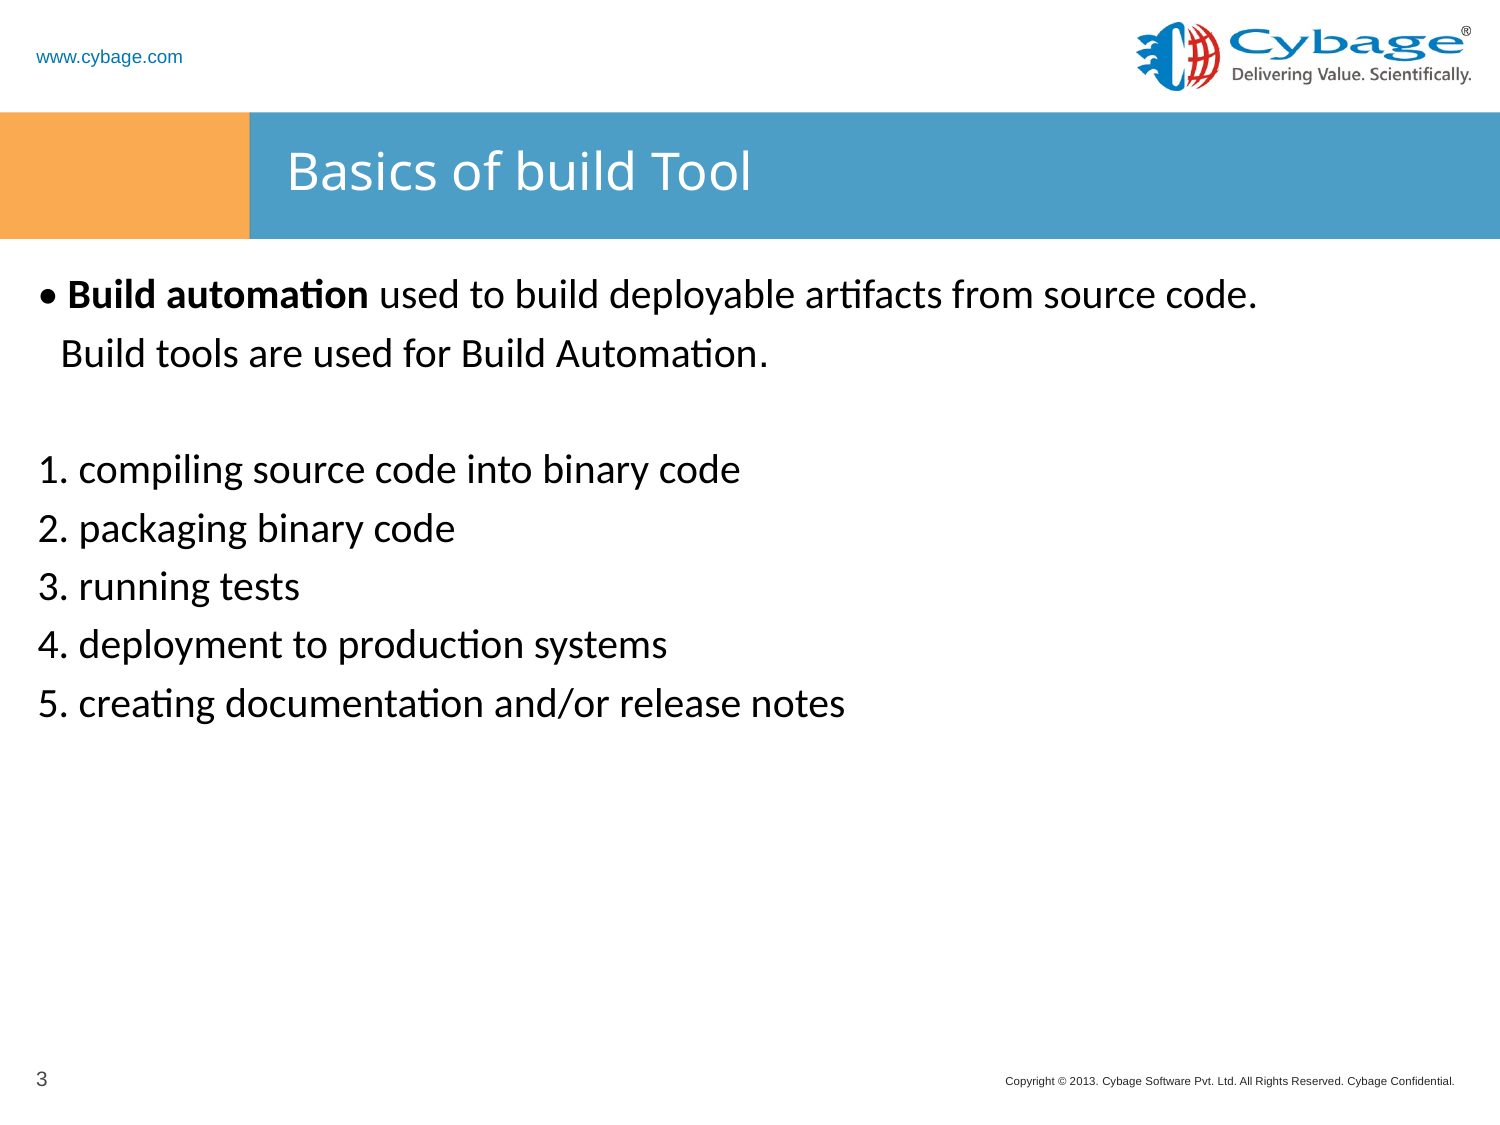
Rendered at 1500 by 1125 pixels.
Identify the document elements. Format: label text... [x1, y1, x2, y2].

list • Build automation used to build deployable artifacts from source code. Build tools are used for Build Automation. 1. compiling source code into binary code 2. packaging binary code 3. running tests 4. deployment to production systems 5. creating documentation and/or release notes [22, 259, 1465, 1055]
picture [1136, 22, 1471, 91]
slide_number 3 [21, 1048, 102, 1109]
title Basics of build Tool [272, 131, 1463, 225]
